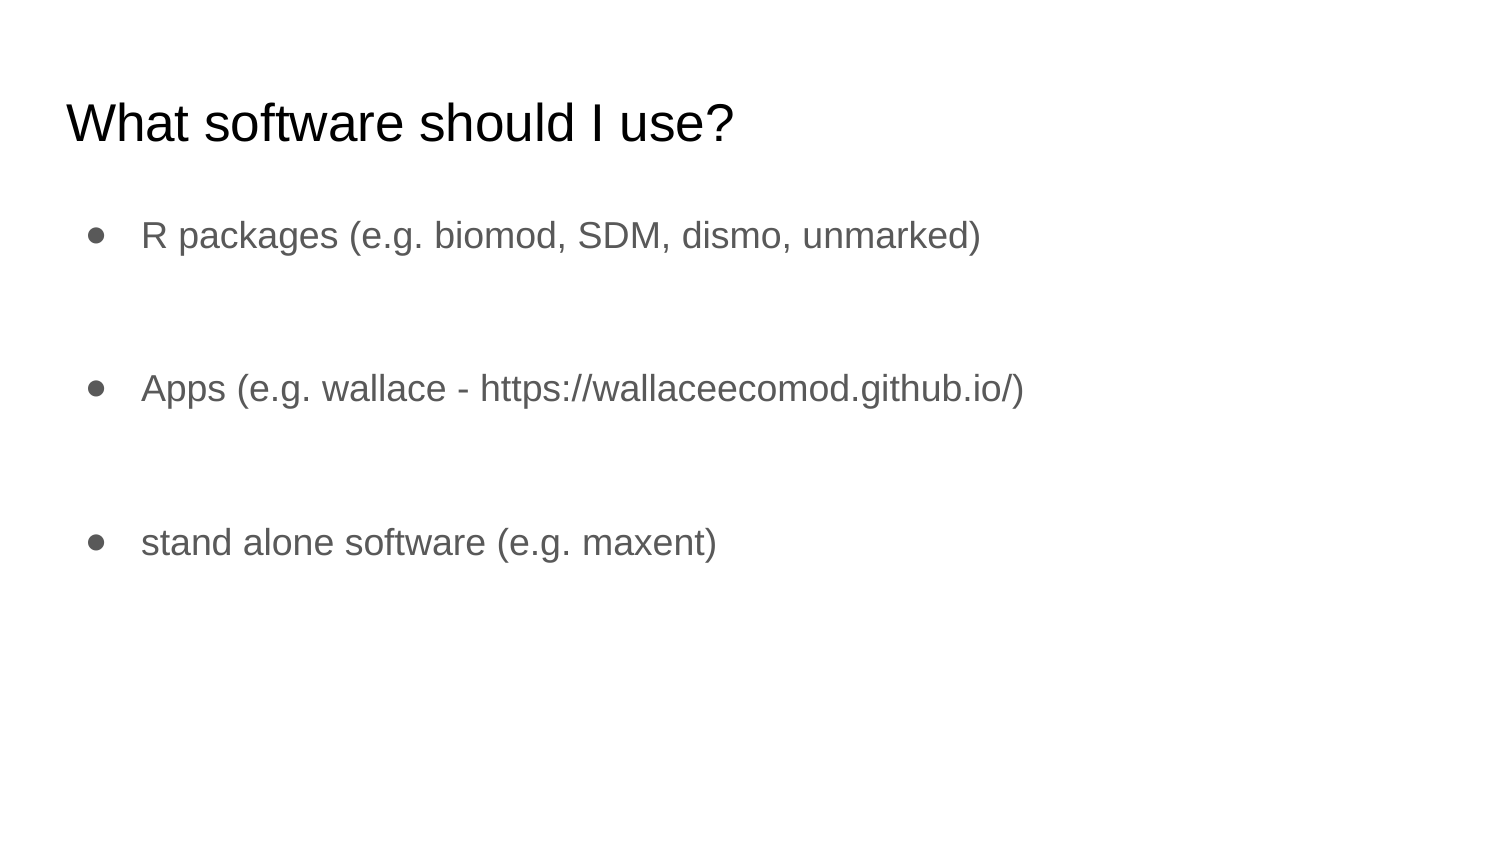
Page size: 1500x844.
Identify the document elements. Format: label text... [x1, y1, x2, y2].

title What software should I use? [51, 72, 1449, 167]
list R packages (e.g. biomod, SDM, dismo, unmarked) Apps (e.g. wallace - https://wallaceecomod.github.io/) stand alone software (e.g. maxent) [51, 189, 1449, 750]
